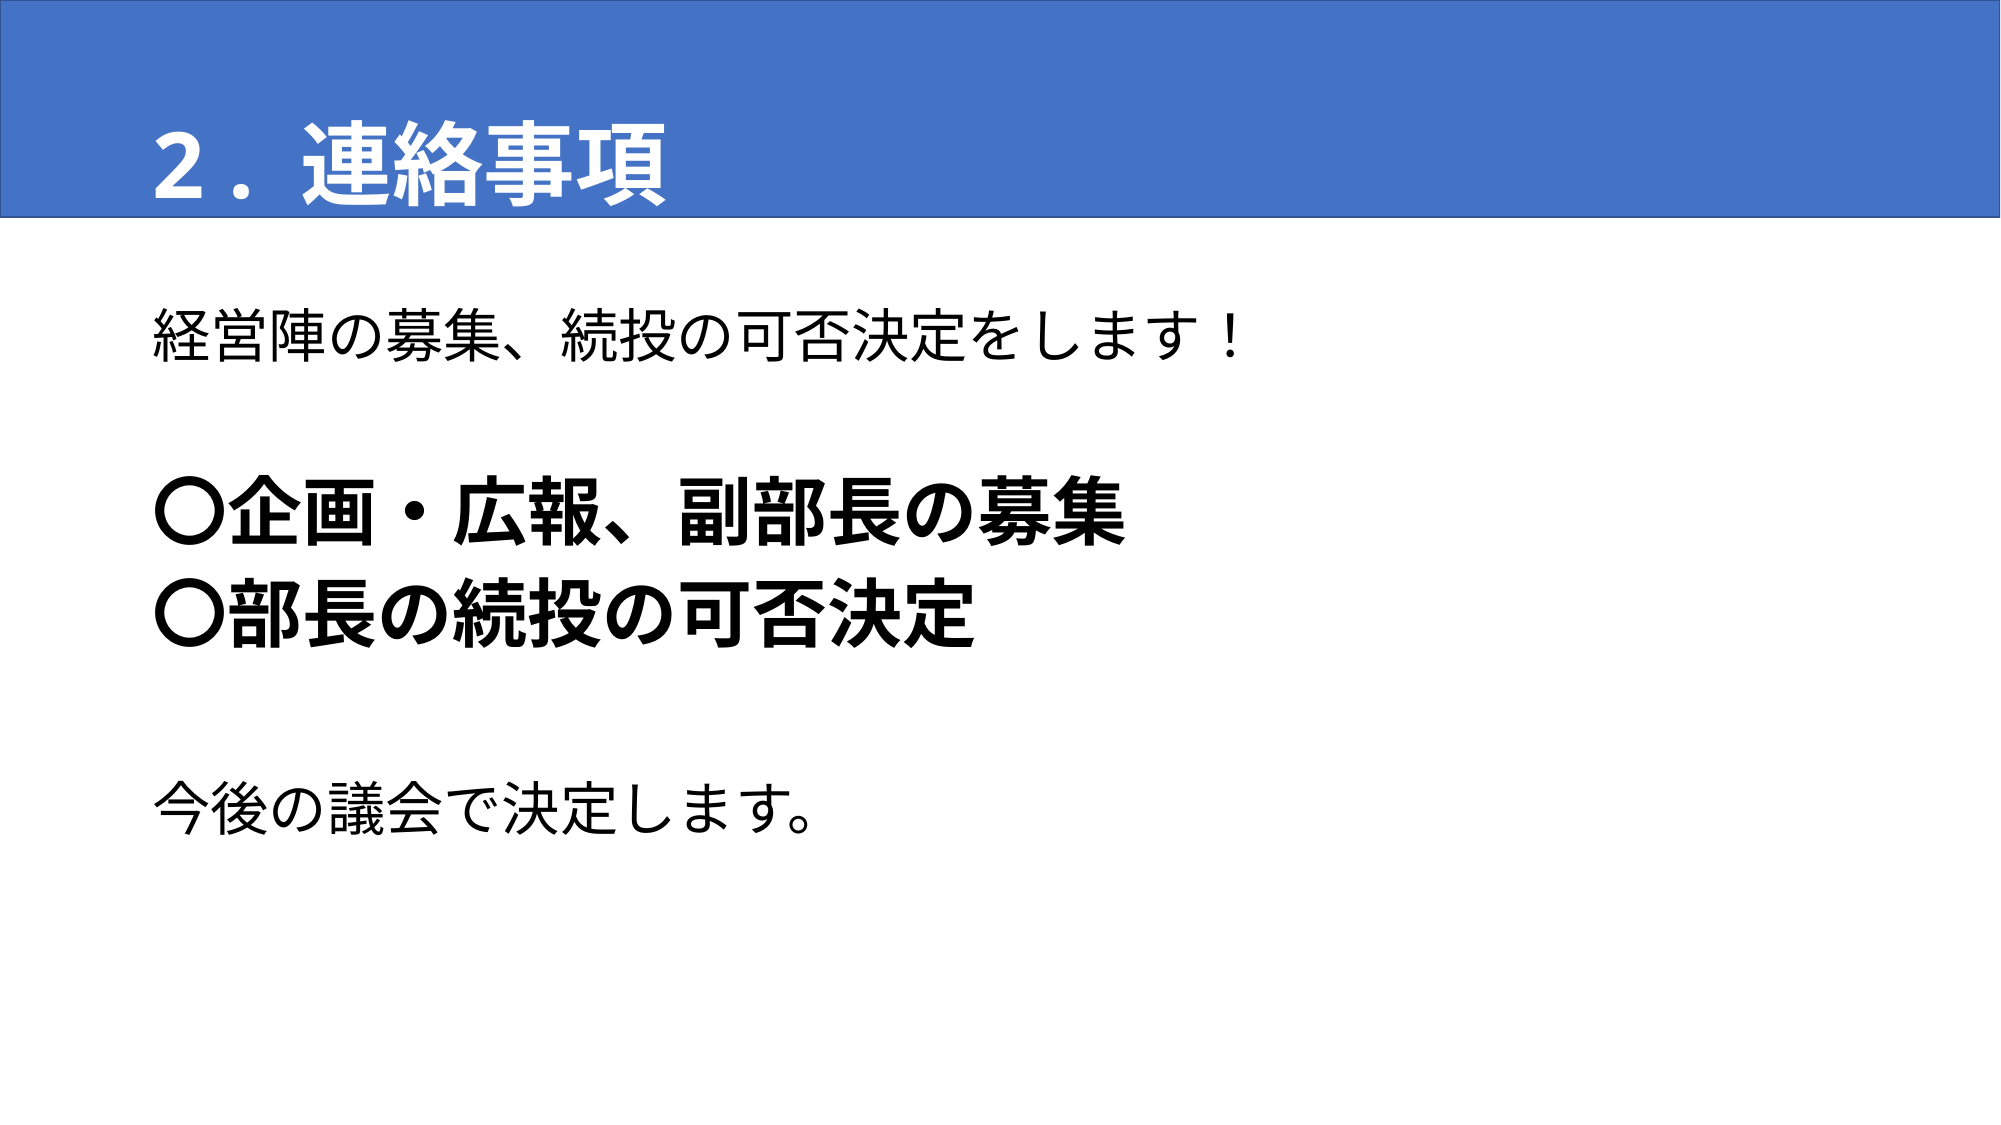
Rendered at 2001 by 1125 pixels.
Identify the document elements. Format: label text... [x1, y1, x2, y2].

list 経営陣の募集、続投の可否決定をします！ 〇企画・広報、副部長の募集 〇部長の続投の可否決定 今後の議会で決定します。 [137, 299, 1863, 1014]
title 2 . 連絡事項 [137, 59, 1863, 278]
